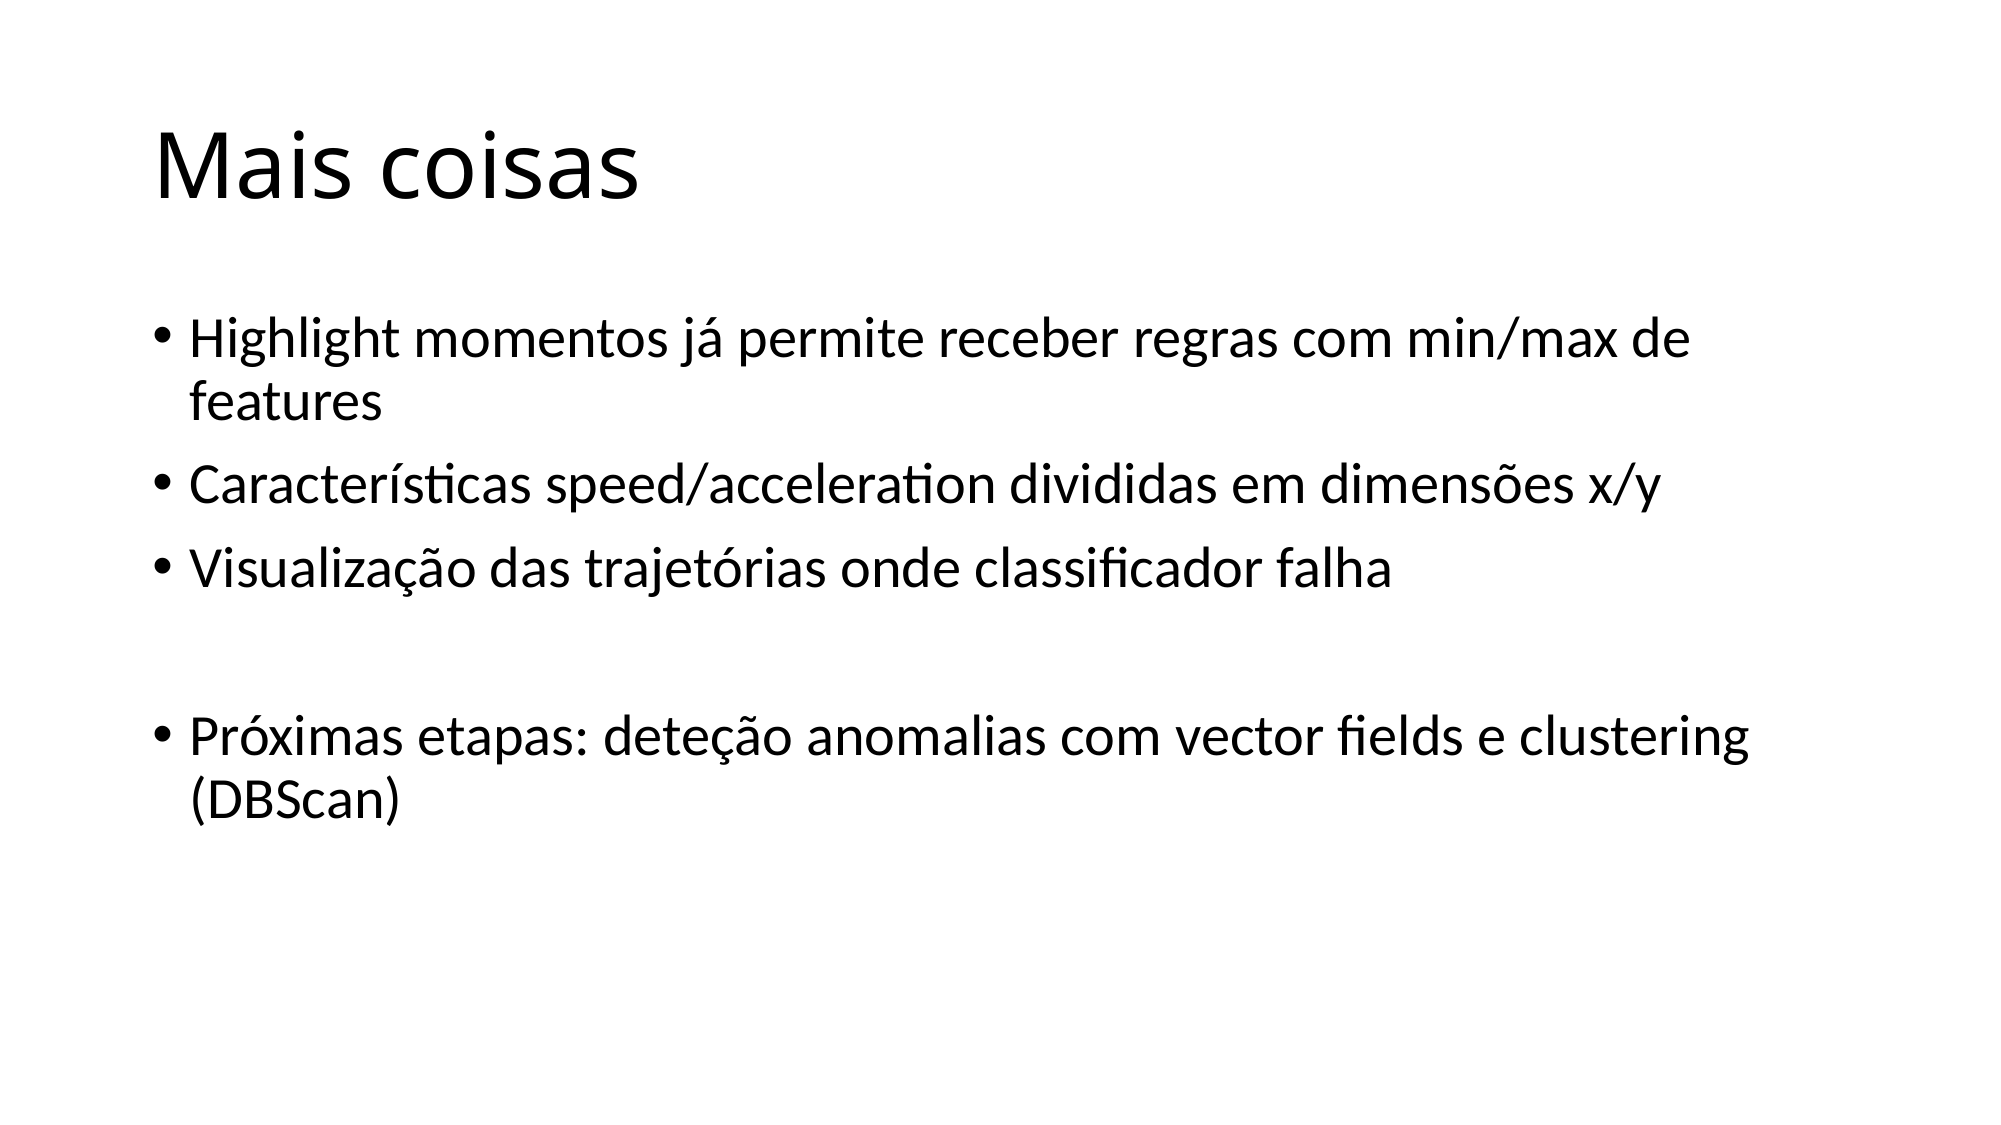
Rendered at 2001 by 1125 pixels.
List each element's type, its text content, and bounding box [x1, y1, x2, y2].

list Highlight momentos já permite receber regras com min/max de features Características speed/acceleration divididas em dimensões x/y Visualização das trajetórias onde classificador falha Próximas etapas: deteção anomalias com vector fields e clustering (DBScan) [137, 299, 1863, 1014]
title Mais coisas [137, 59, 1863, 278]
